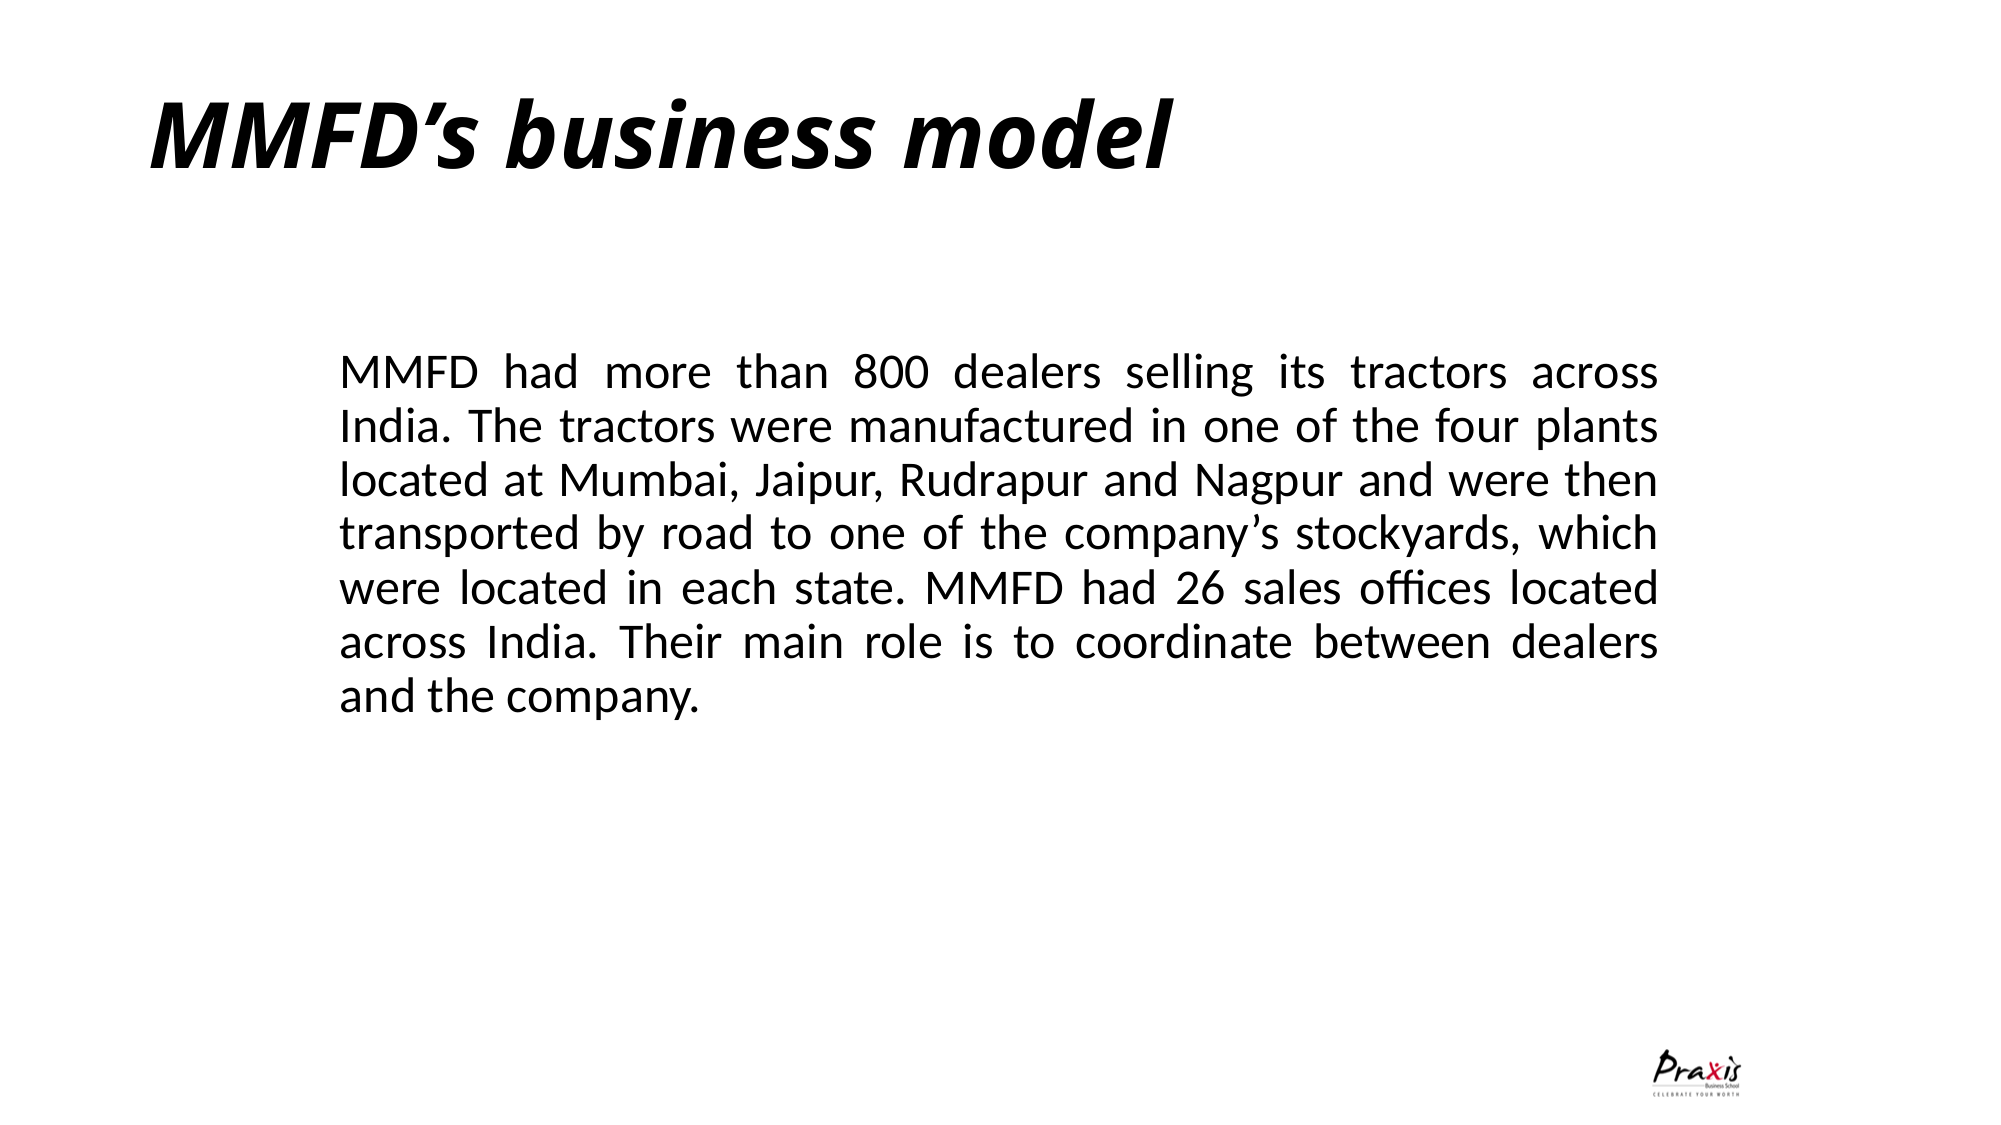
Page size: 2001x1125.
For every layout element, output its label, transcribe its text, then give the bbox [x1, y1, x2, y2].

list MMFD had more than 800 dealers selling its tractors across India. The tractors were manufactured in one of the four plants located at Mumbai, Jaipur, Rudrapur and Nagpur and were then transported by road to one of the company’s stockyards, which were located in each state. MMFD had 26 sales offices located across India. Their main role is to coordinate between dealers and the company. [324, 337, 1675, 1005]
title MMFD’s business model [133, 45, 1867, 233]
picture [1645, 1022, 1750, 1125]
